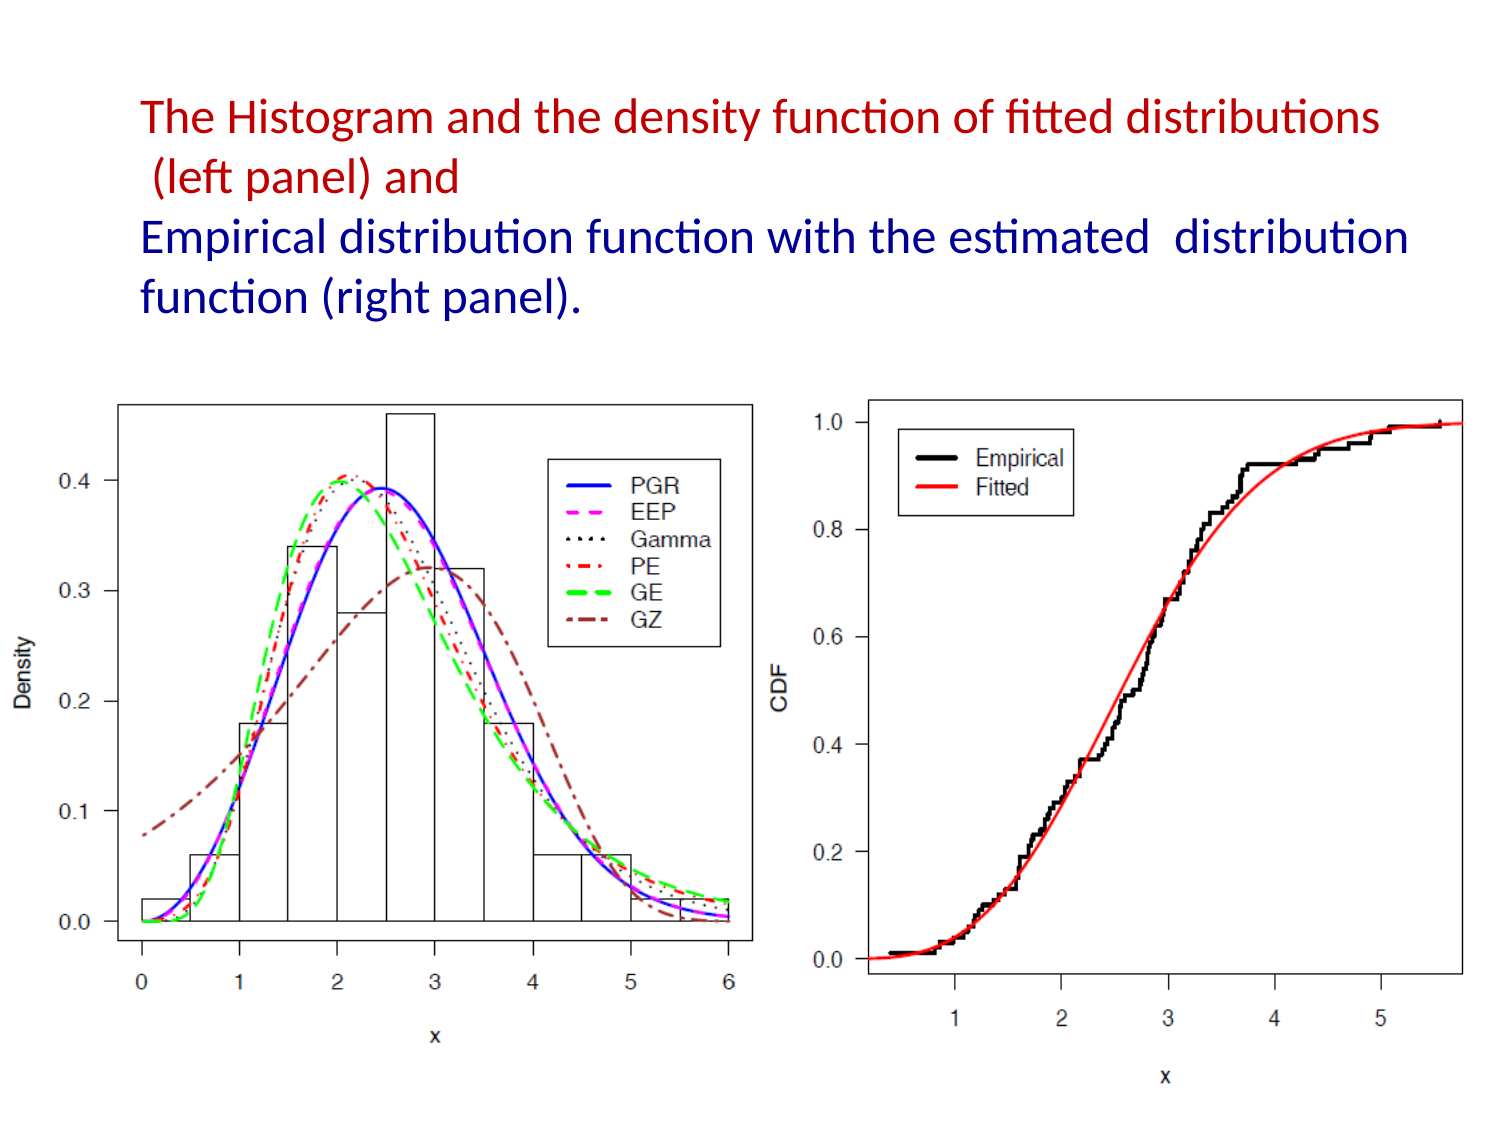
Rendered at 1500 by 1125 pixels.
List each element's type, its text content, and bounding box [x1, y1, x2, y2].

picture [768, 387, 1476, 1088]
text_box The Histogram and the density function of fitted distributions (left panel) and Empirical distribution function with the estimated distribution function (right panel). [125, 76, 1425, 332]
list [12, 399, 763, 1051]
